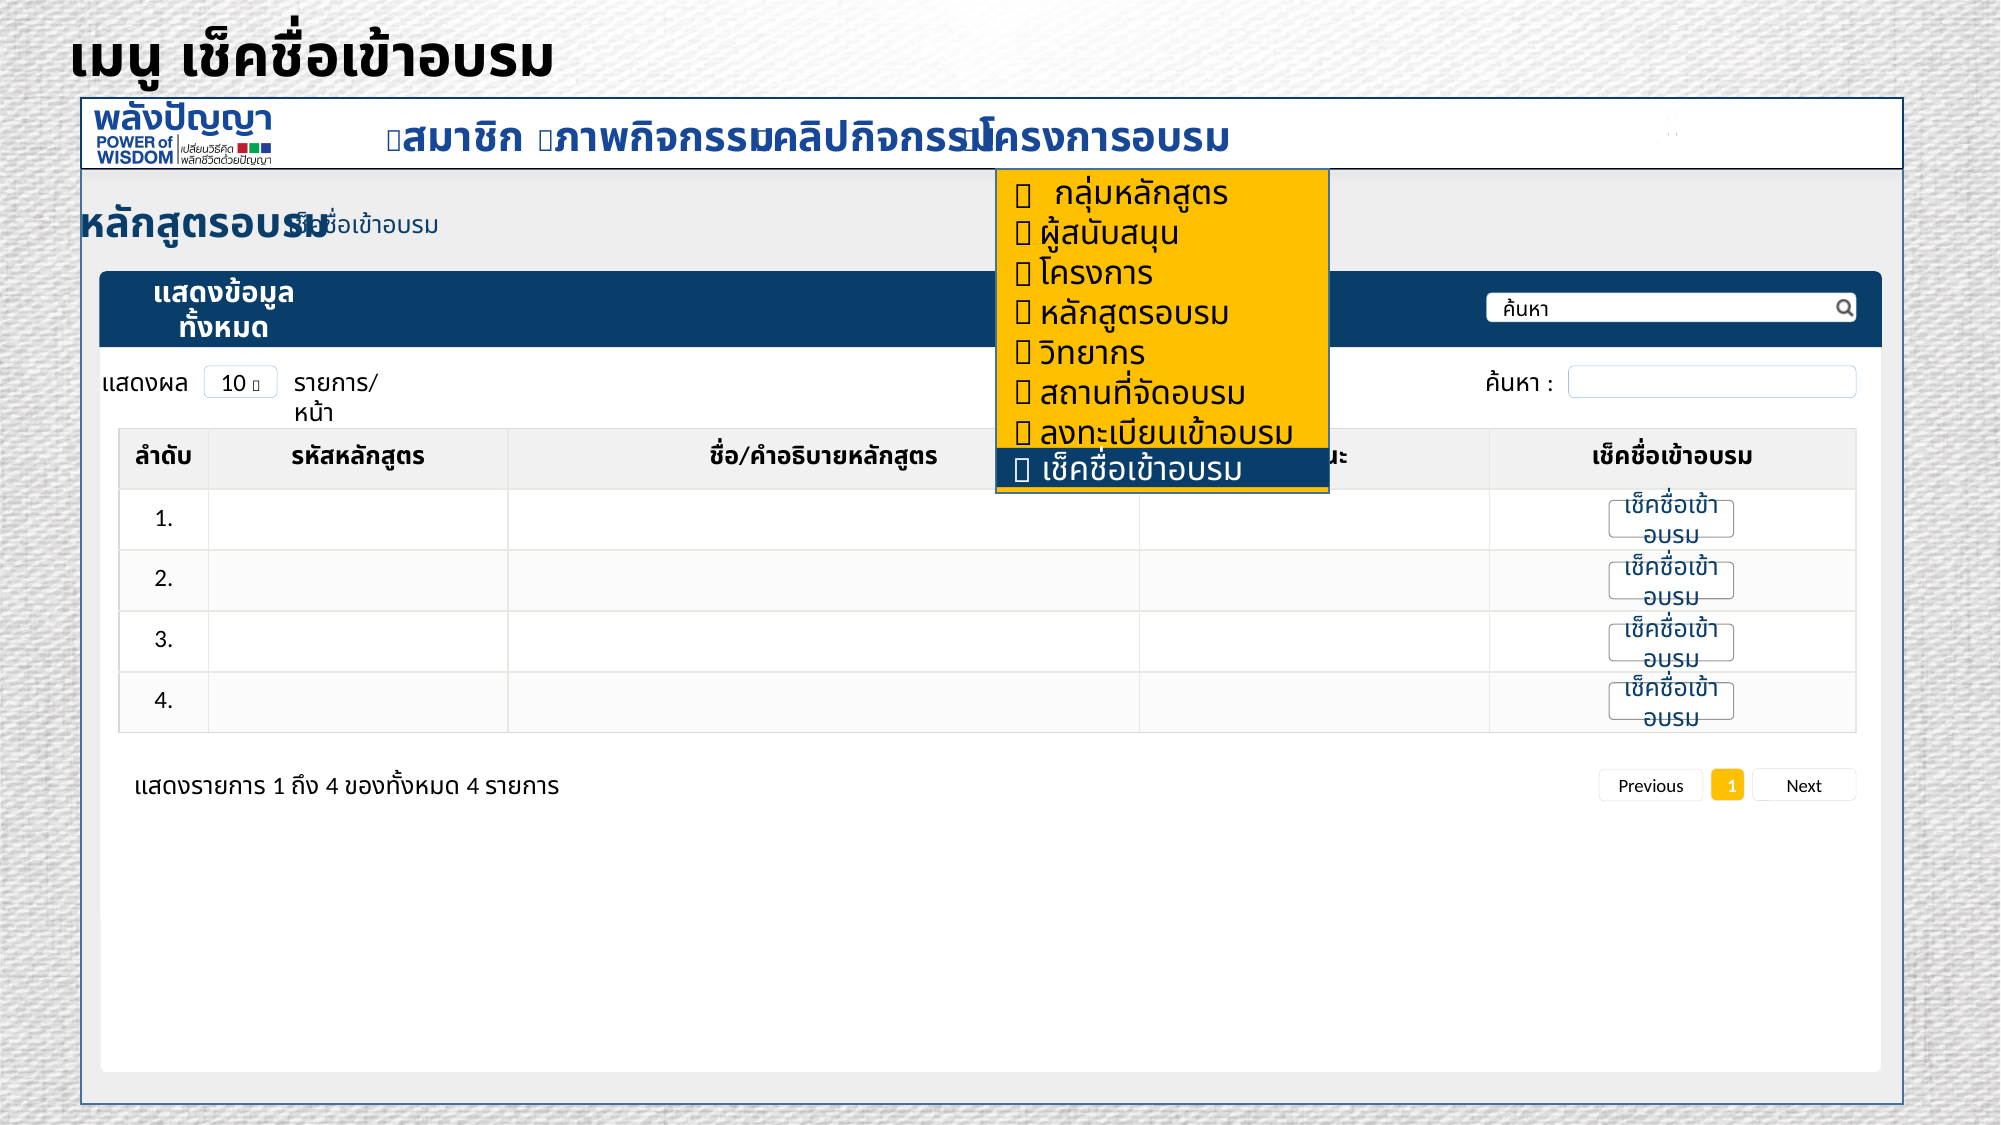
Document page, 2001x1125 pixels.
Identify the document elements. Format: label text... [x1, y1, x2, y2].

text_box เมนู เช็คชื่อเข้าอบรม [54, 10, 779, 96]
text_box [1418, 359, 1857, 405]
text_box หลักสูตรอบรม [64, 187, 346, 253]
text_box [1486, 292, 1869, 329]
picture [0, 0, 2001, 1125]
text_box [991, 167, 1330, 535]
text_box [97, 272, 1881, 1073]
text_box เช็คชื่อเข้าอบรม [272, 201, 455, 246]
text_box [53, 359, 399, 405]
